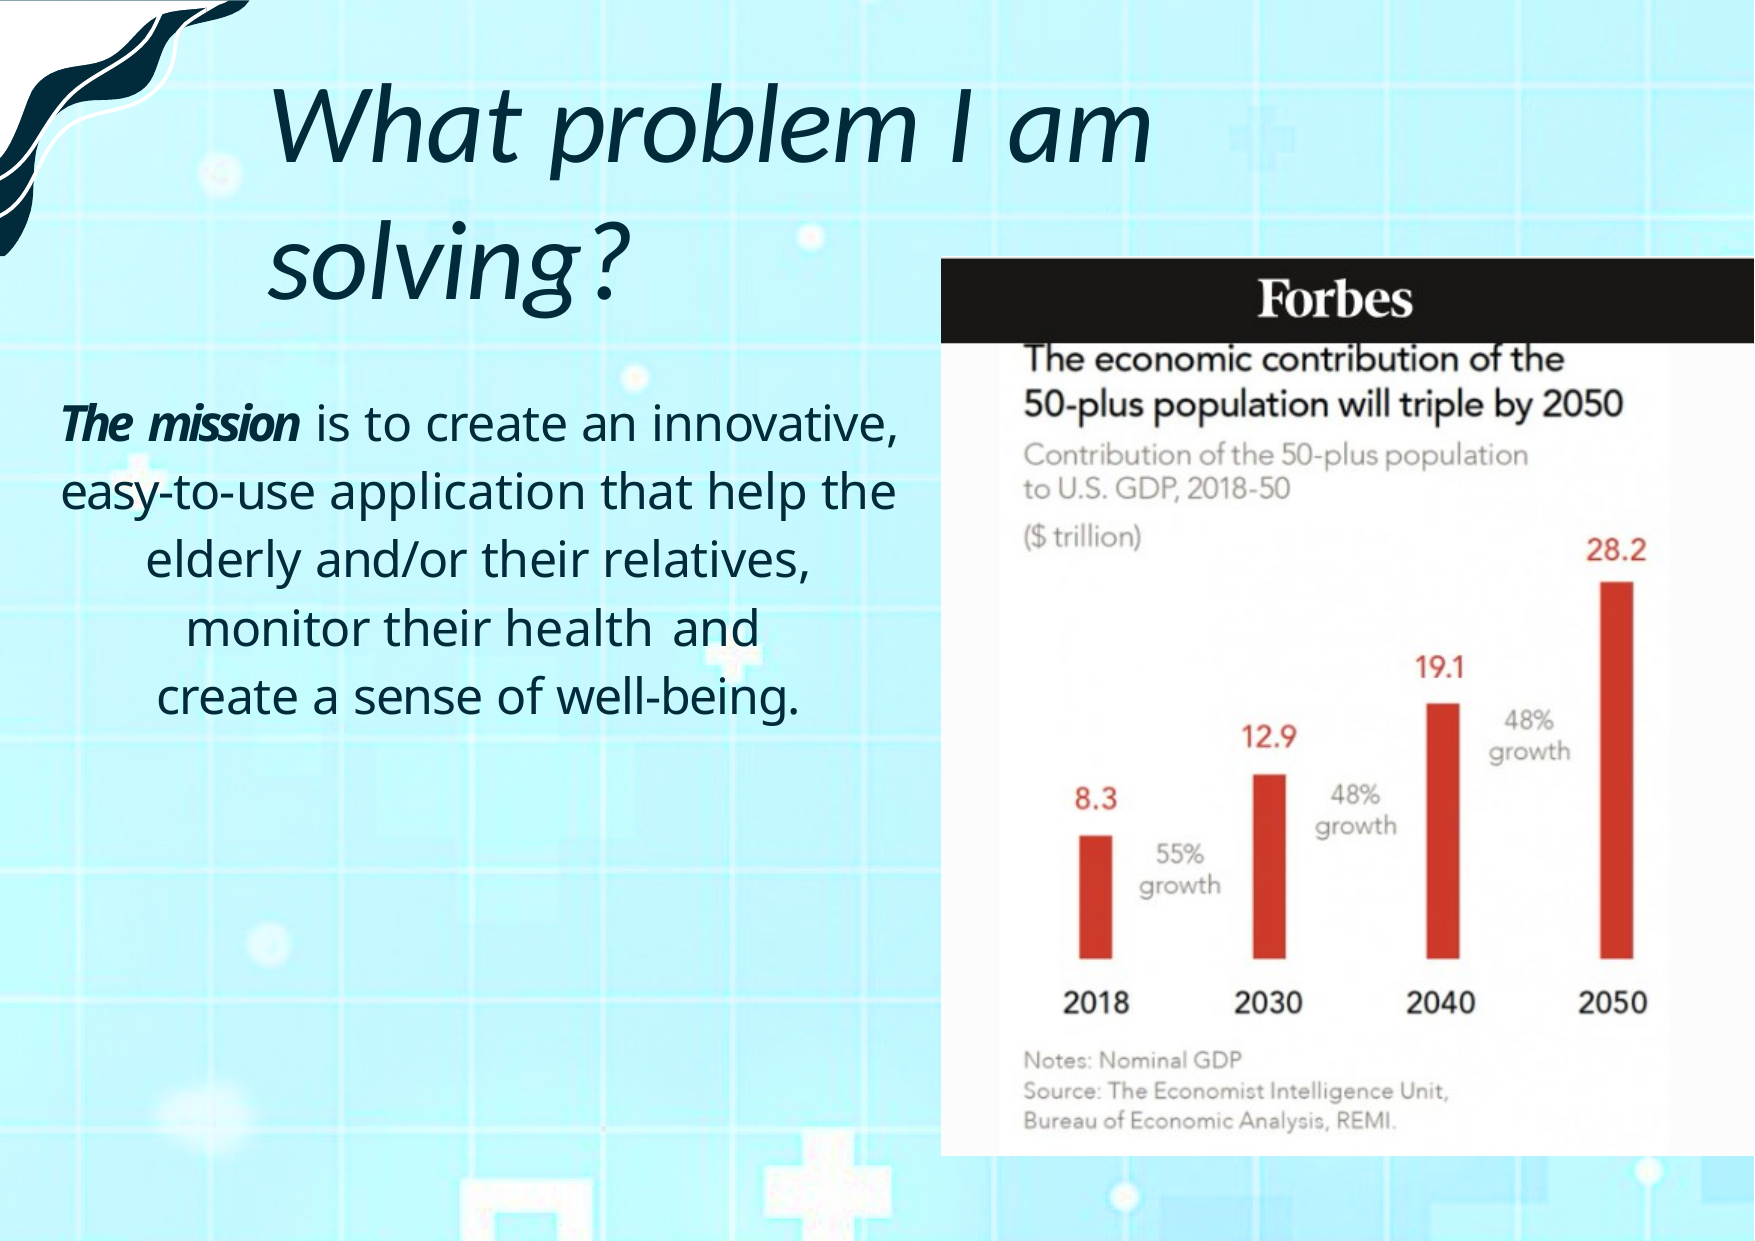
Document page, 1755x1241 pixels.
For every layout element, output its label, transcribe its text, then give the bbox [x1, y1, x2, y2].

text_box The mission is to create an innovative, easy-to-use application that help the elderly and/or their relatives, monitor their health and create a sense of well-being. [13, 380, 936, 725]
title What problem I am solving? [265, 25, 1547, 322]
picture [0, 0, 1755, 1241]
picture [35, 35, 175, 168]
